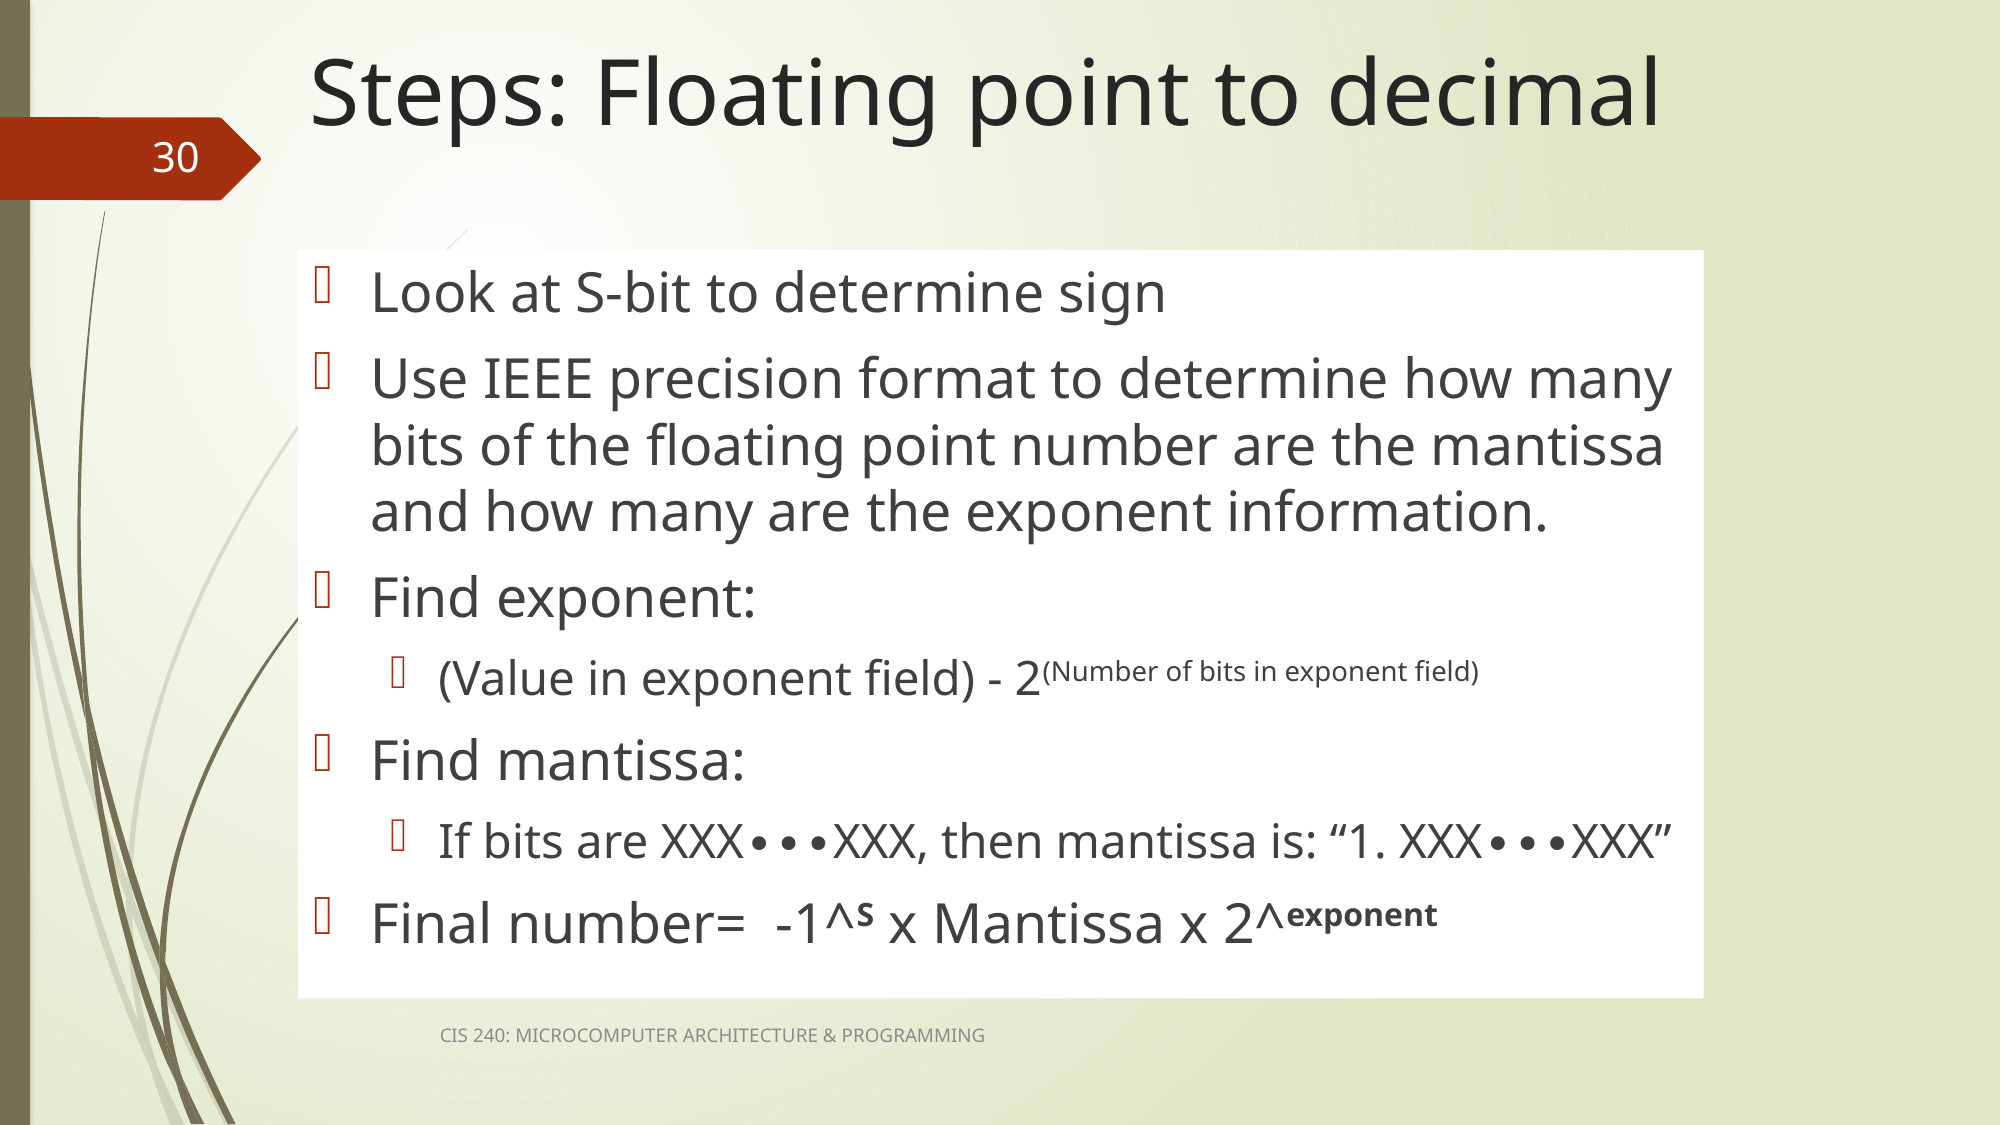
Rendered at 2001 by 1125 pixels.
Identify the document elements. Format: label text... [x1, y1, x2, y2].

footer CIS 240: MICROCOMPUTER ARCHITECTURE & PROGRAMMING [424, 1006, 1675, 1067]
title Steps: Floating point to decimal [294, 25, 1937, 236]
list Look at S-bit to determine sign Use IEEE precision format to determine how many bits of the floating point number are the mantissa and how many are the exponent information. Find exponent: (Value in exponent field) - 2(Number of bits in exponent field) Find mantissa: If bits are XXX∙∙∙XXX, then mantissa is: “1. XXX∙∙∙XXX” Final number= -1^S x Mantissa x 2^exponent [298, 249, 1704, 999]
slide_number 30 [87, 129, 216, 190]
